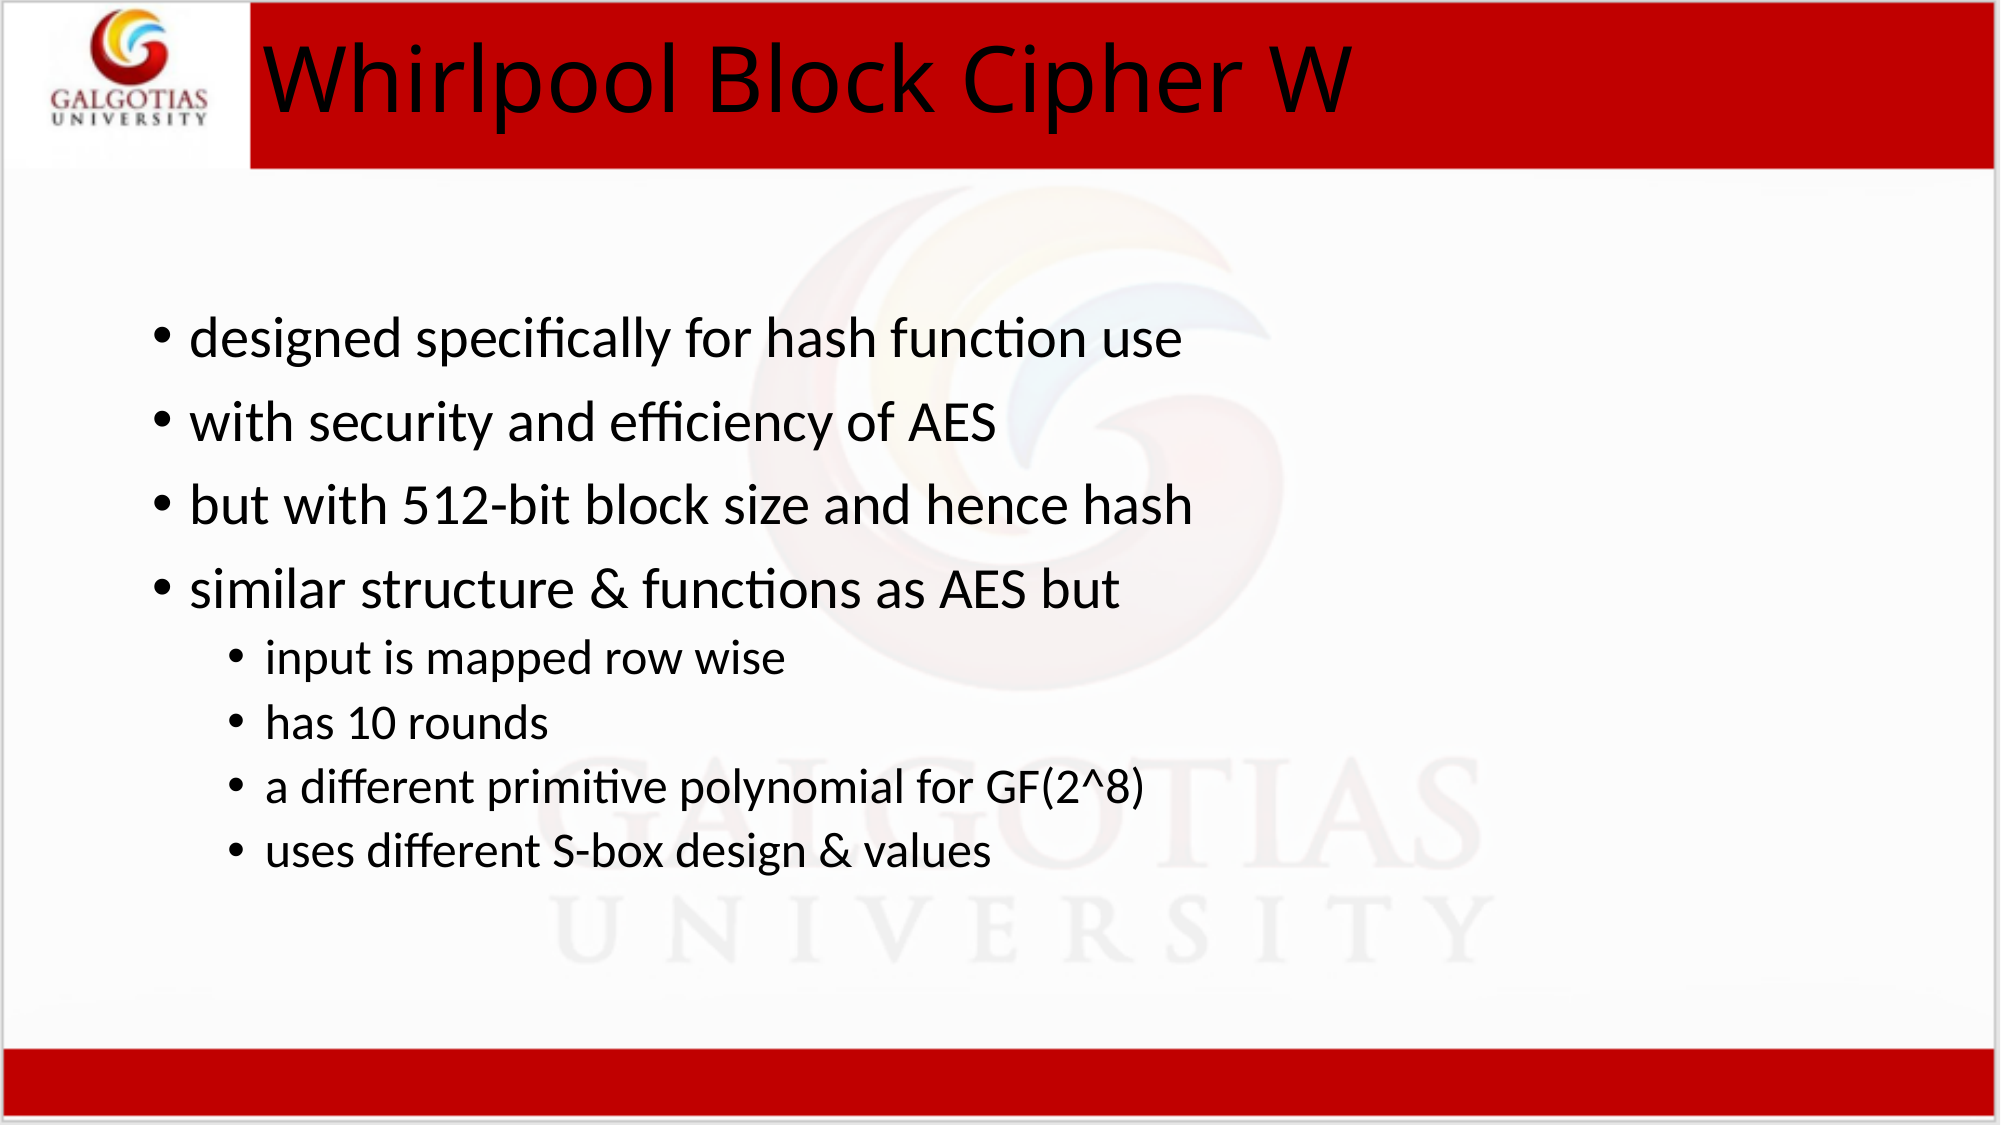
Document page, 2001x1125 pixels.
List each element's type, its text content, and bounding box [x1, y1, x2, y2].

list designed specifically for hash function use with security and efficiency of AES but with 512-bit block size and hence hash similar structure & functions as AES but input is mapped row wise has 10 rounds a different primitive polynomial for GF(2^8) uses different S-box design & values [137, 299, 1863, 1014]
title Whirlpool Block Cipher W [247, 0, 1973, 192]
picture [0, 0, 2001, 1125]
